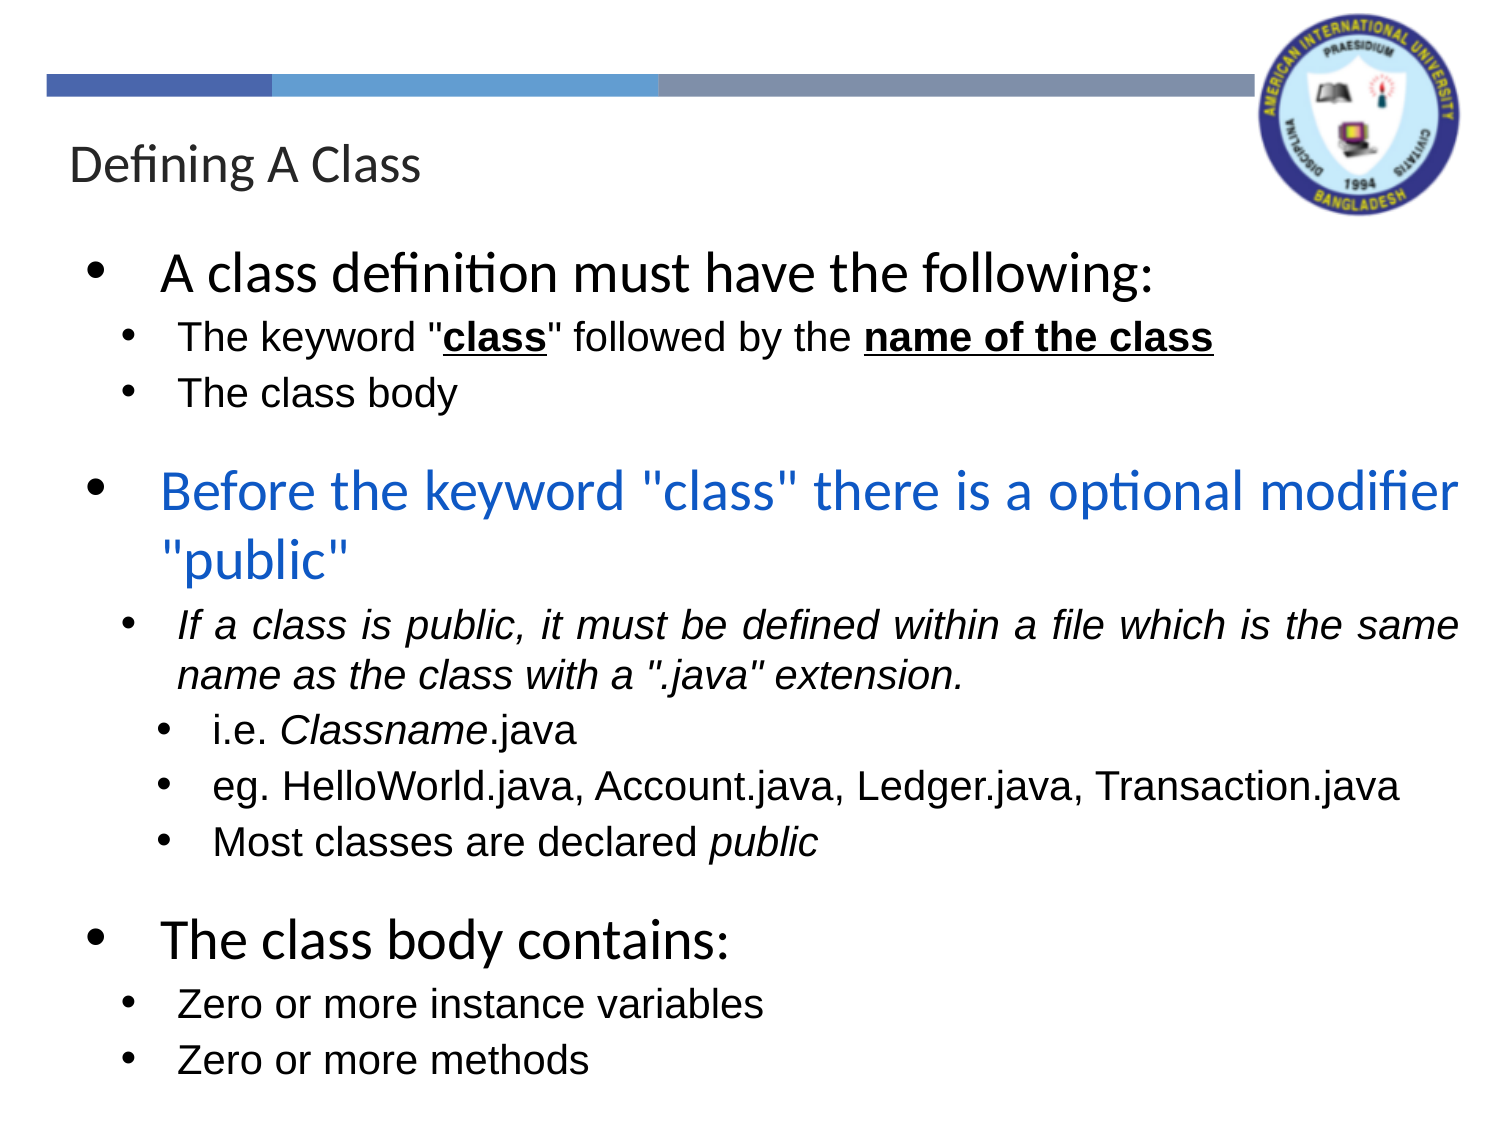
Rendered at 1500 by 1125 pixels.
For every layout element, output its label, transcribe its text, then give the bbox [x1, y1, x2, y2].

text_box Defining A Class [55, 119, 1129, 201]
picture [1254, 9, 1465, 221]
text_box A class definition must have the following: The keyword "class" followed by the name of the class The class body Before the keyword "class" there is a optional modifier "public" If a class is public, it must be defined within a file which is the same name as the class with a ".java" extension. i.e. Classname.java eg. HelloWorld.java, Account.java, Ledger.java, Transaction.java Most classes are declared public The class body contains: Zero or more instance variables Zero or more methods [85, 233, 1461, 1083]
